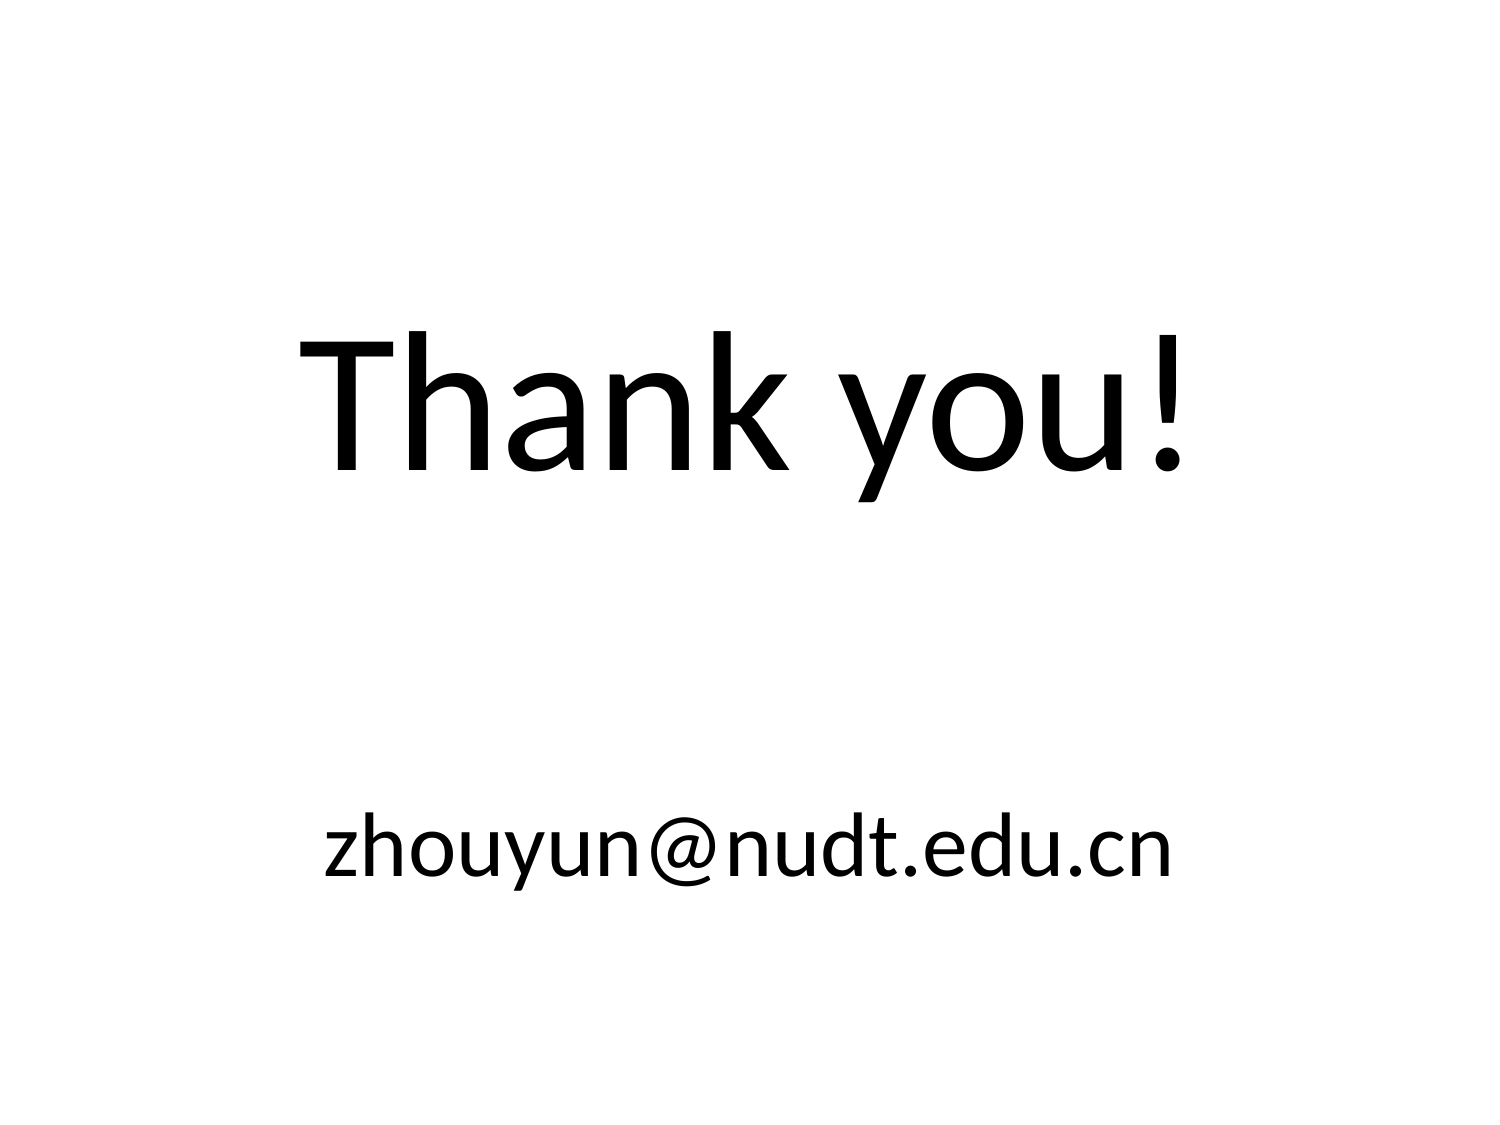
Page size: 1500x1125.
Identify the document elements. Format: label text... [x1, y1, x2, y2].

list Thank you! zhouyun@nudt.edu.cn [75, 262, 1425, 1005]
